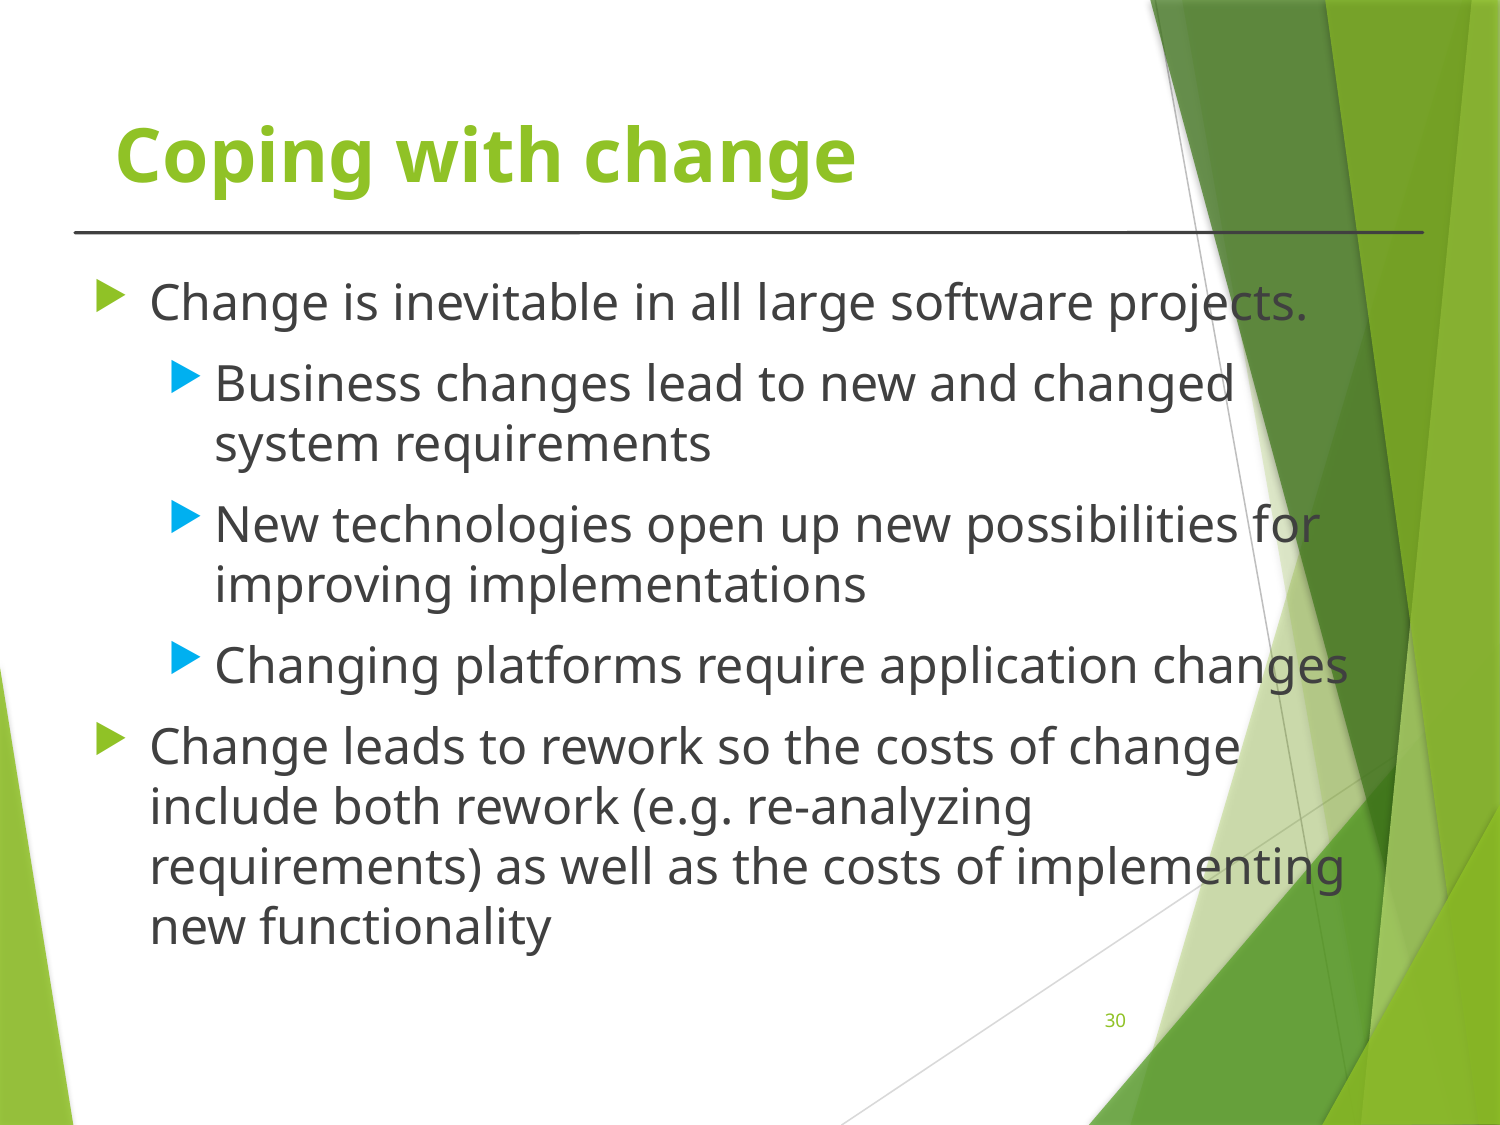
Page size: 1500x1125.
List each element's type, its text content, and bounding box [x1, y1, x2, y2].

title Coping with change [99, 99, 1300, 263]
list Change is inevitable in all large software projects. Business changes lead to new and changed system requirements New technologies open up new possibilities for improving implementations Changing platforms require application changes Change leads to rework so the costs of change include both rework (e.g. re-analyzing requirements) as well as the costs of implementing new functionality [77, 263, 1383, 1045]
slide_number 30 [1057, 991, 1142, 1051]
